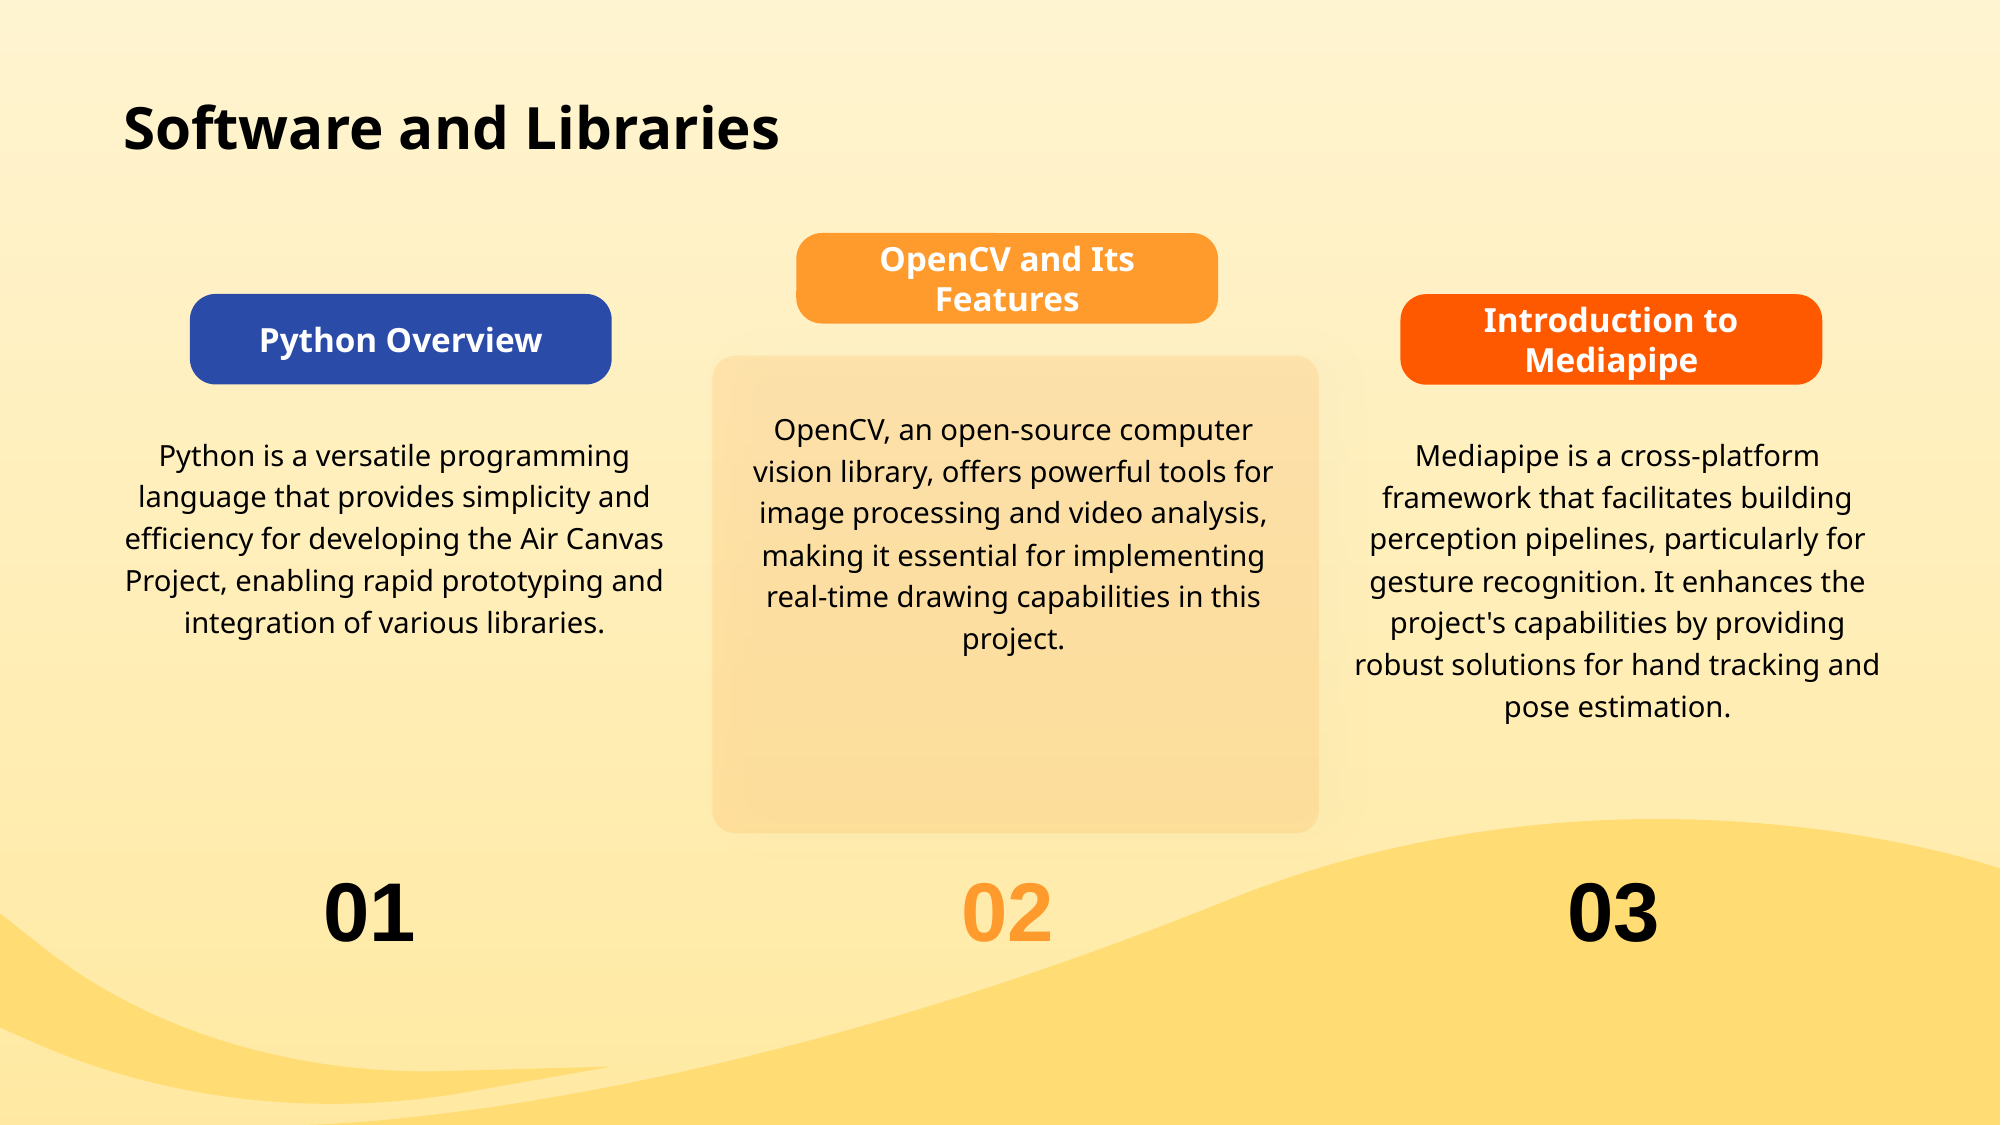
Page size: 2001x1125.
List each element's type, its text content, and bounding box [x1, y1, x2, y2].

text_box [605, 302, 612, 376]
title Software and Libraries [108, 21, 1890, 169]
text_box [1412, 294, 1810, 298]
text_box [201, 380, 601, 385]
text_box [1211, 241, 1219, 316]
text_box 02 [945, 849, 1070, 966]
text_box [808, 232, 1207, 237]
text_box Python is a versatile programming language that provides simplicity and efficiency for developing the Air Canvas Project, enabling rapid prototyping and integration of various libraries. [108, 422, 682, 647]
text_box 03 [1552, 849, 1676, 966]
text_box 01 [307, 849, 432, 966]
text_box [796, 241, 803, 316]
text_box Python Overview [197, 298, 605, 380]
text_box [201, 293, 600, 298]
text_box Introduction to Mediapipe [1408, 298, 1815, 381]
text_box [712, 355, 1319, 834]
text_box OpenCV and Its Features [803, 237, 1211, 319]
text_box Mediapipe is a cross-platform framework that facilitates building perception pipelines, particularly for gesture recognition. It enhances the project's capabilities by providing robust solutions for hand tracking and pose estimation. [1331, 422, 1905, 732]
text_box OpenCV, an open-source computer vision library, offers powerful tools for image processing and video analysis, making it essential for implementing real-time drawing capabilities in this project. [727, 396, 1300, 664]
text_box [1815, 302, 1823, 377]
text_box [1400, 301, 1408, 378]
text_box [807, 319, 1207, 324]
text_box [1412, 381, 1810, 385]
text_box [189, 301, 197, 377]
